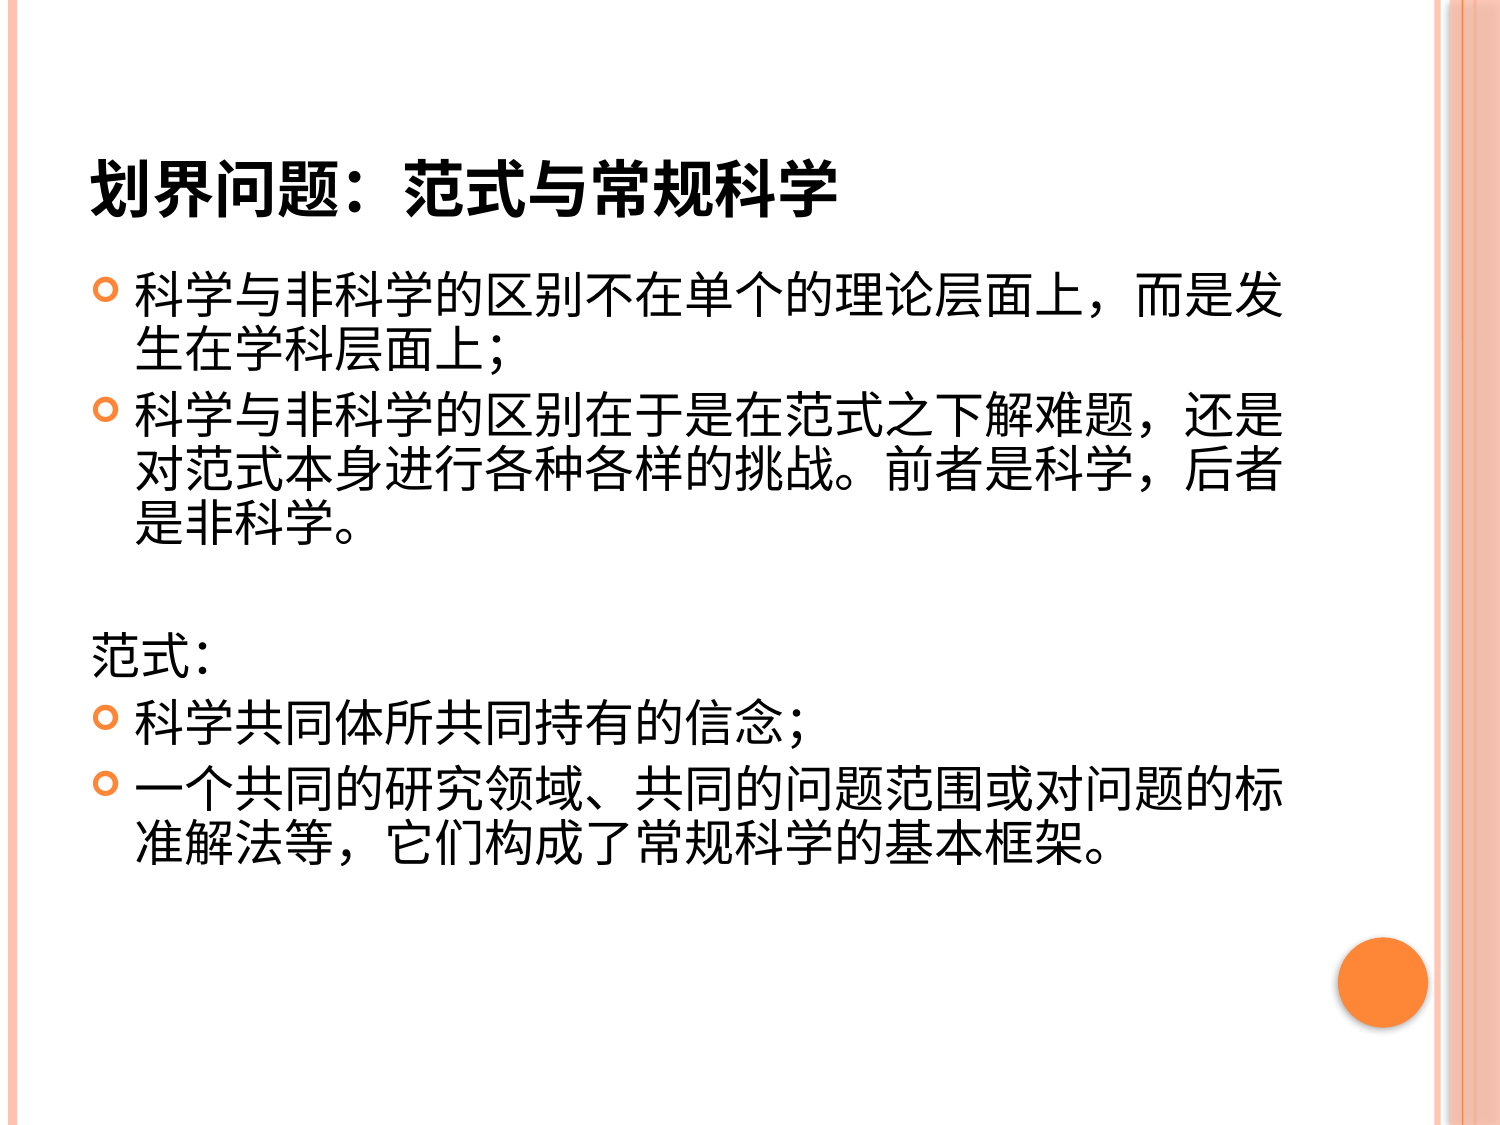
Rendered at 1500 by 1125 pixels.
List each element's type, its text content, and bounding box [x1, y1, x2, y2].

list 科学与非科学的区别不在单个的理论层面上，而是发生在学科层面上； 科学与非科学的区别在于是在范式之下解难题，还是对范式本身进行各种各样的挑战。前者是科学，后者是非科学。 范式： 科学共同体所共同持有的信念； 一个共同的研究领域、共同的问题范围或对问题的标准解法等，它们构成了常规科学的基本框架。 [74, 262, 1301, 1063]
title 划界问题：范式与常规科学 [75, 45, 1300, 233]
